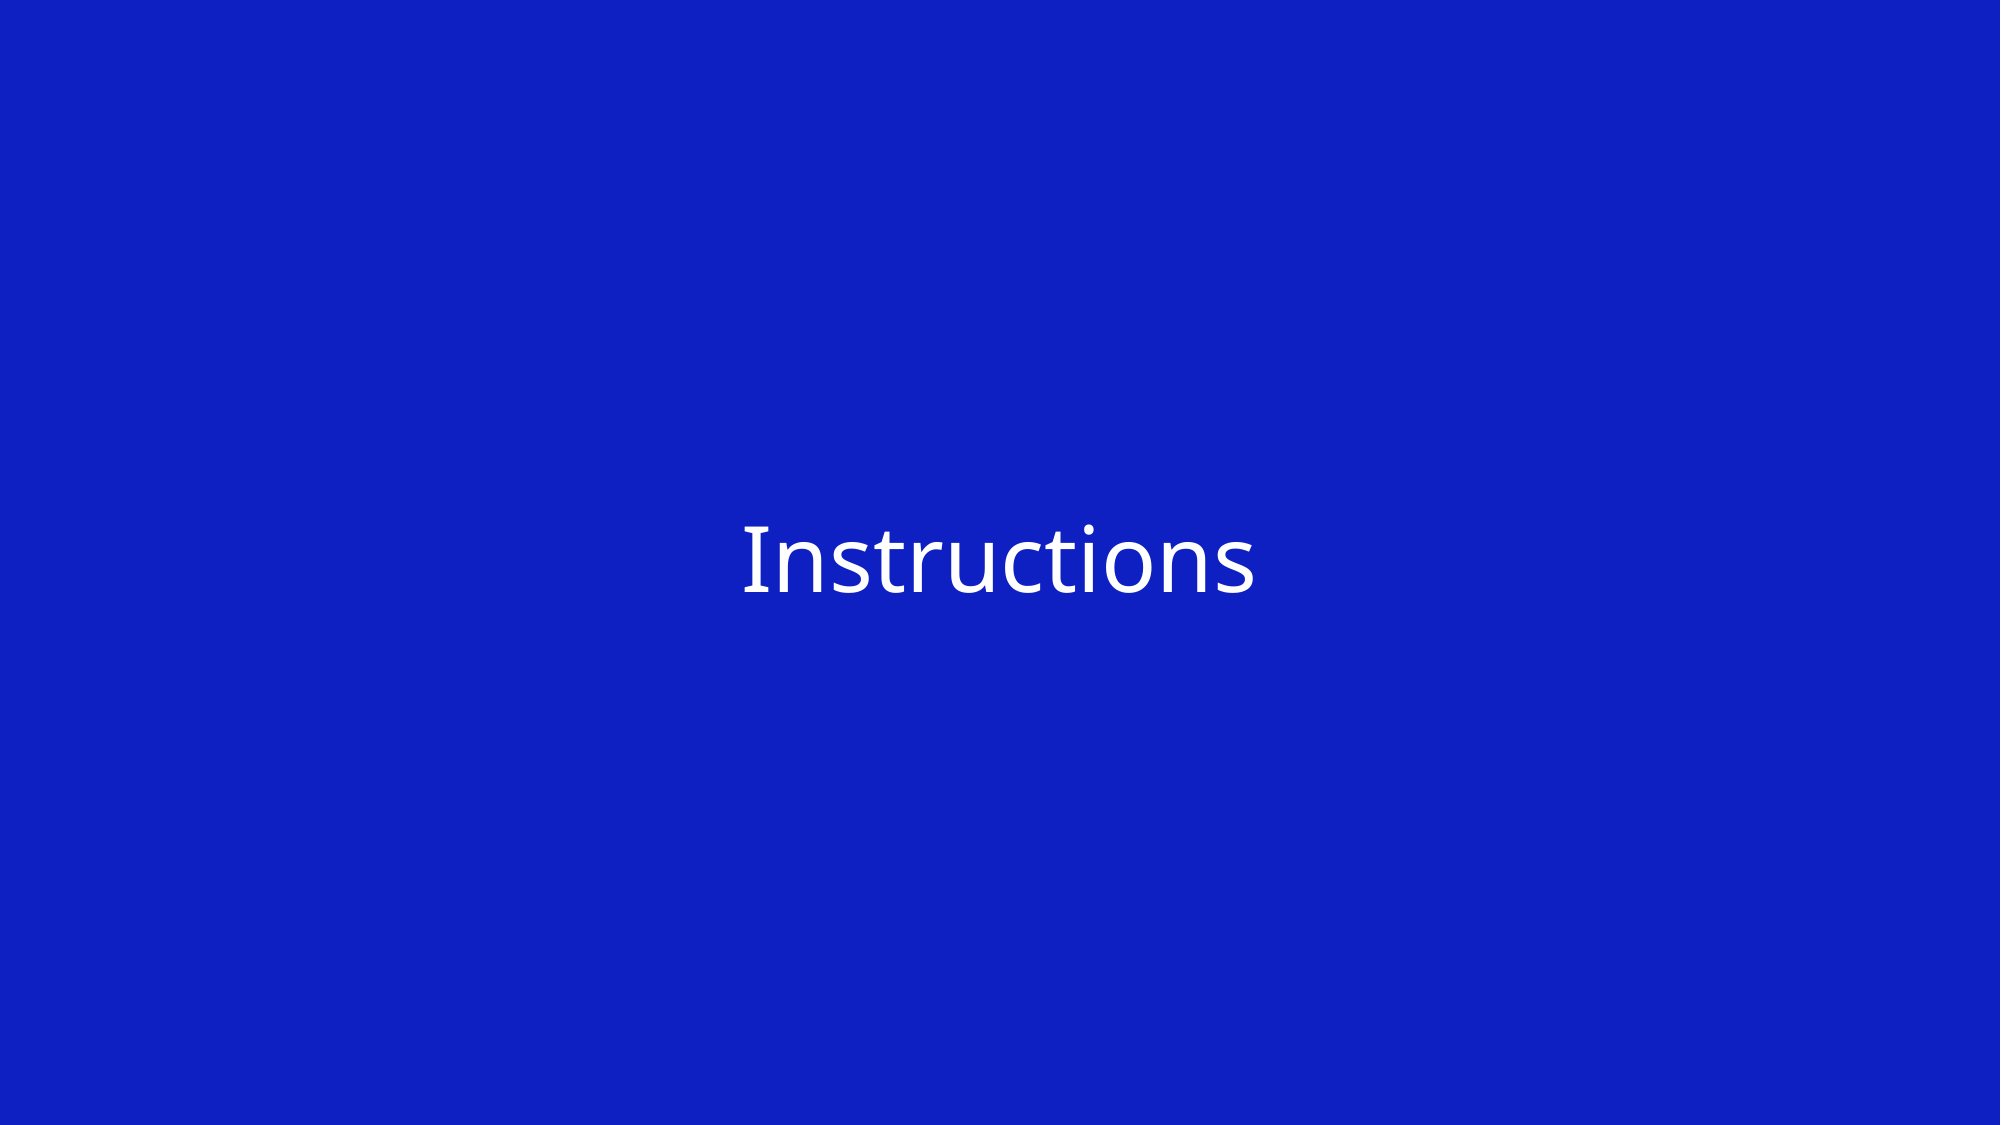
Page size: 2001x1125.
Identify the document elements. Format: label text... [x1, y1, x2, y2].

title Instructions [137, 453, 1863, 672]
